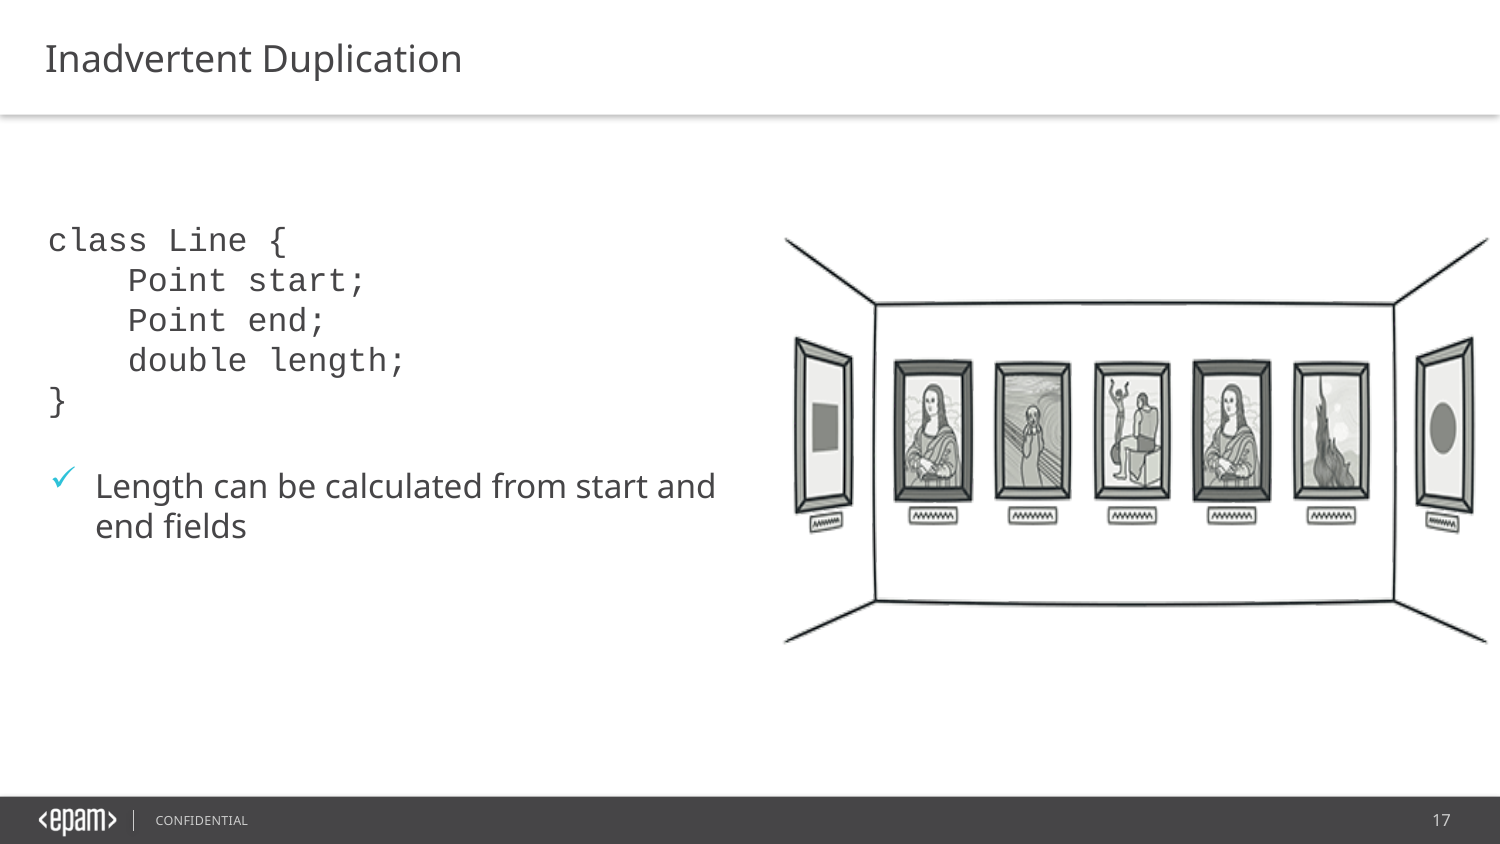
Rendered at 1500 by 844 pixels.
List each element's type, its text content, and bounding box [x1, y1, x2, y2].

text_box class Line { Point start; Point end; double length; } [47, 218, 742, 418]
list Inadvertent Duplication [0, 0, 1500, 115]
picture [780, 177, 1492, 736]
picture [38, 808, 117, 837]
list Length can be calculated from start and end fields [47, 464, 761, 566]
